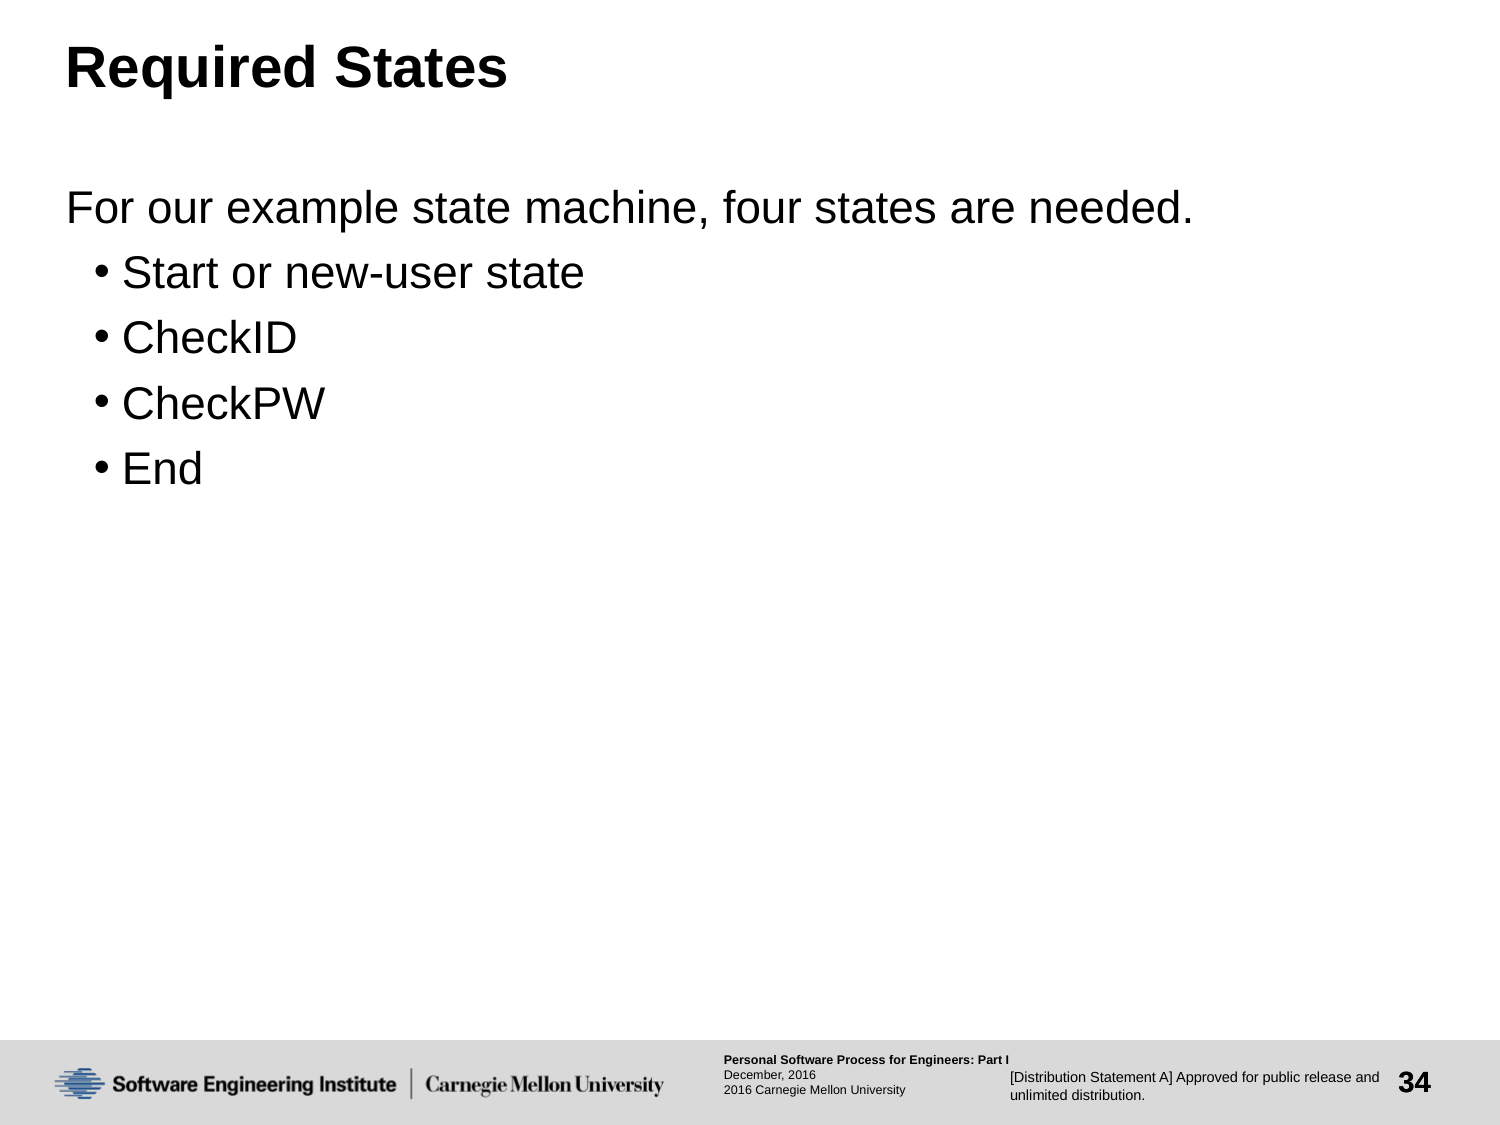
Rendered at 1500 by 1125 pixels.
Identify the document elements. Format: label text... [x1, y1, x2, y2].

title Required States [65, 37, 1313, 148]
list For our example state machine, four states are needed. Start or new-user state CheckID CheckPW End [65, 177, 1431, 1000]
picture [46, 1061, 673, 1104]
